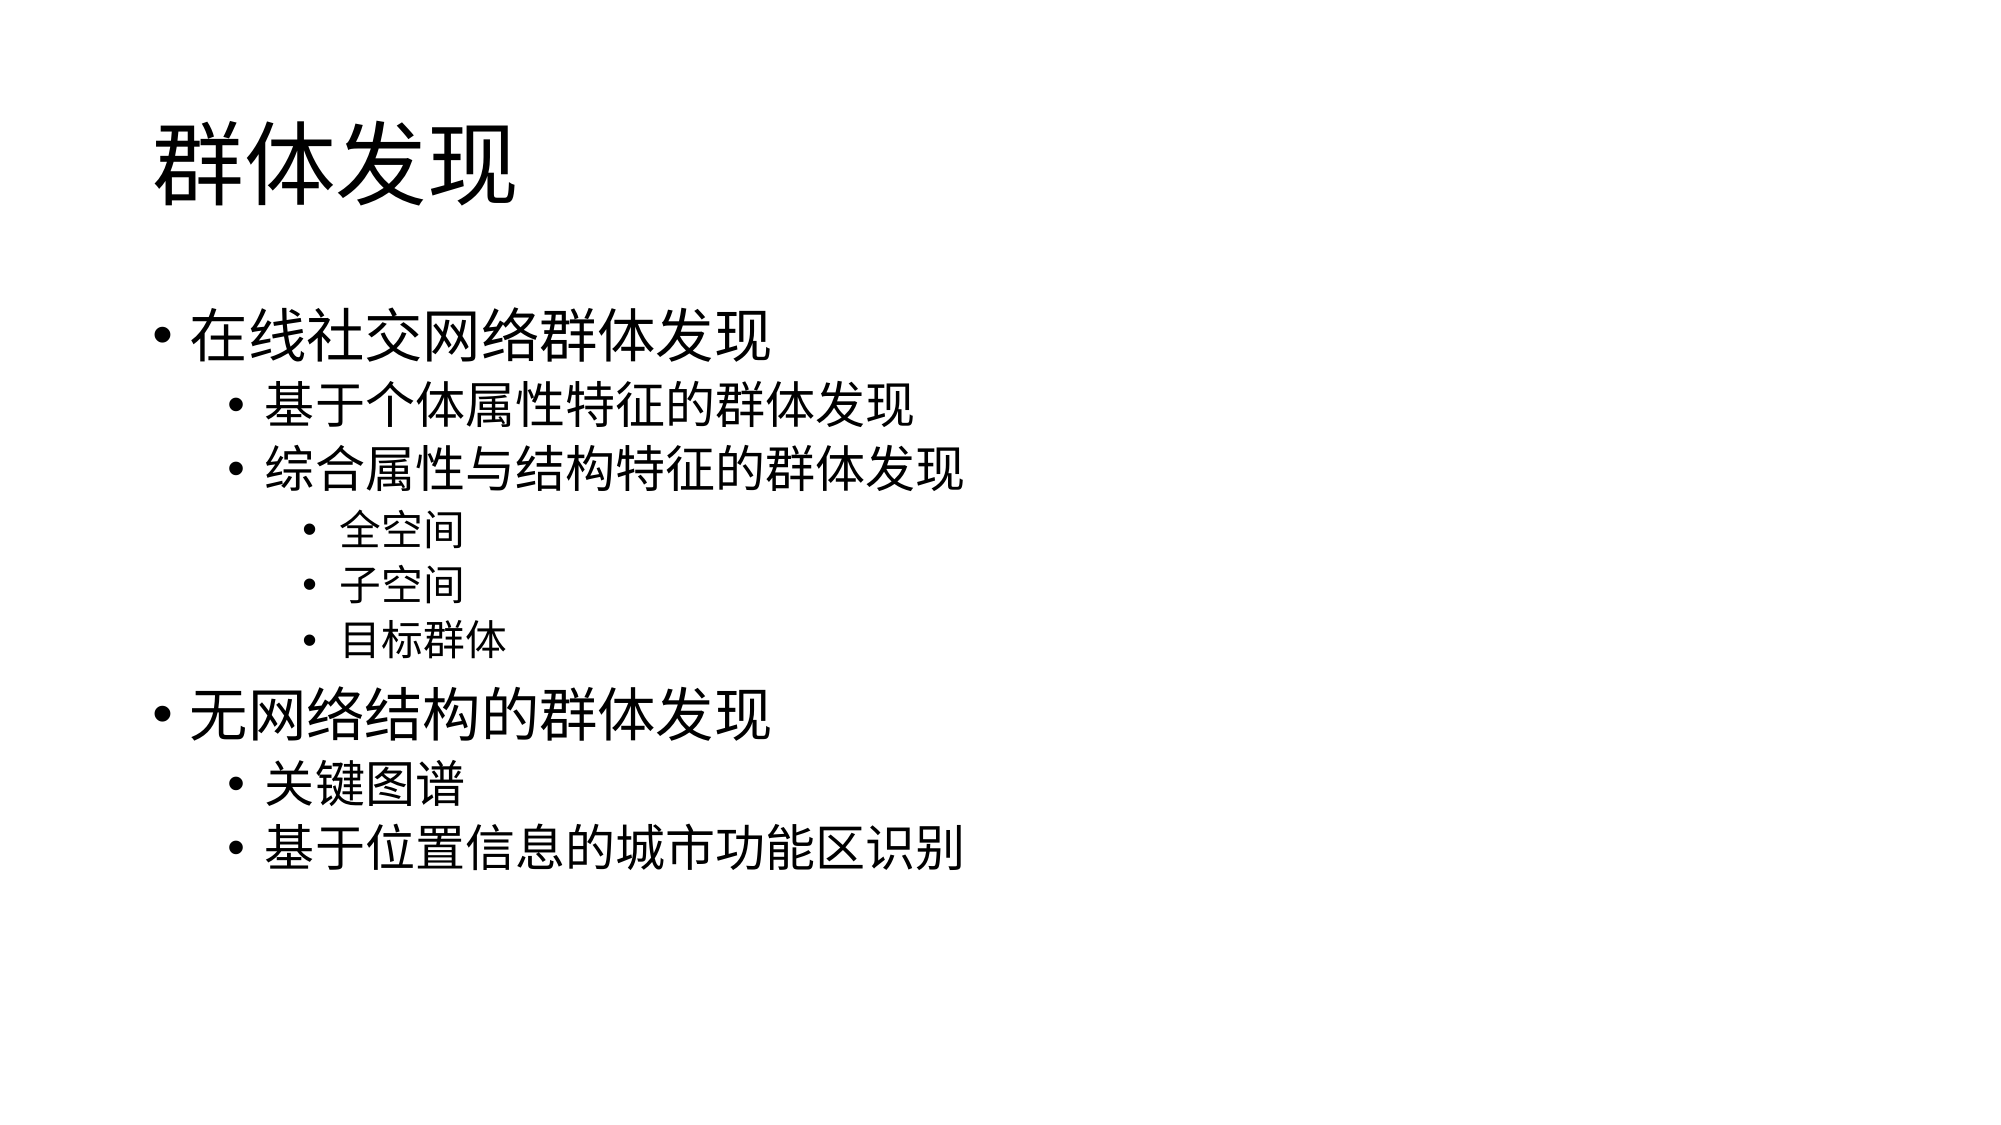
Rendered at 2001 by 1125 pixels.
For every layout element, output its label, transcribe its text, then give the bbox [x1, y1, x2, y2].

title 群体发现 [137, 59, 1863, 278]
list 在线社交网络群体发现 基于个体属性特征的群体发现 综合属性与结构特征的群体发现 全空间 子空间 目标群体 无网络结构的群体发现 关键图谱 基于位置信息的城市功能区识别 [137, 299, 1863, 1014]
